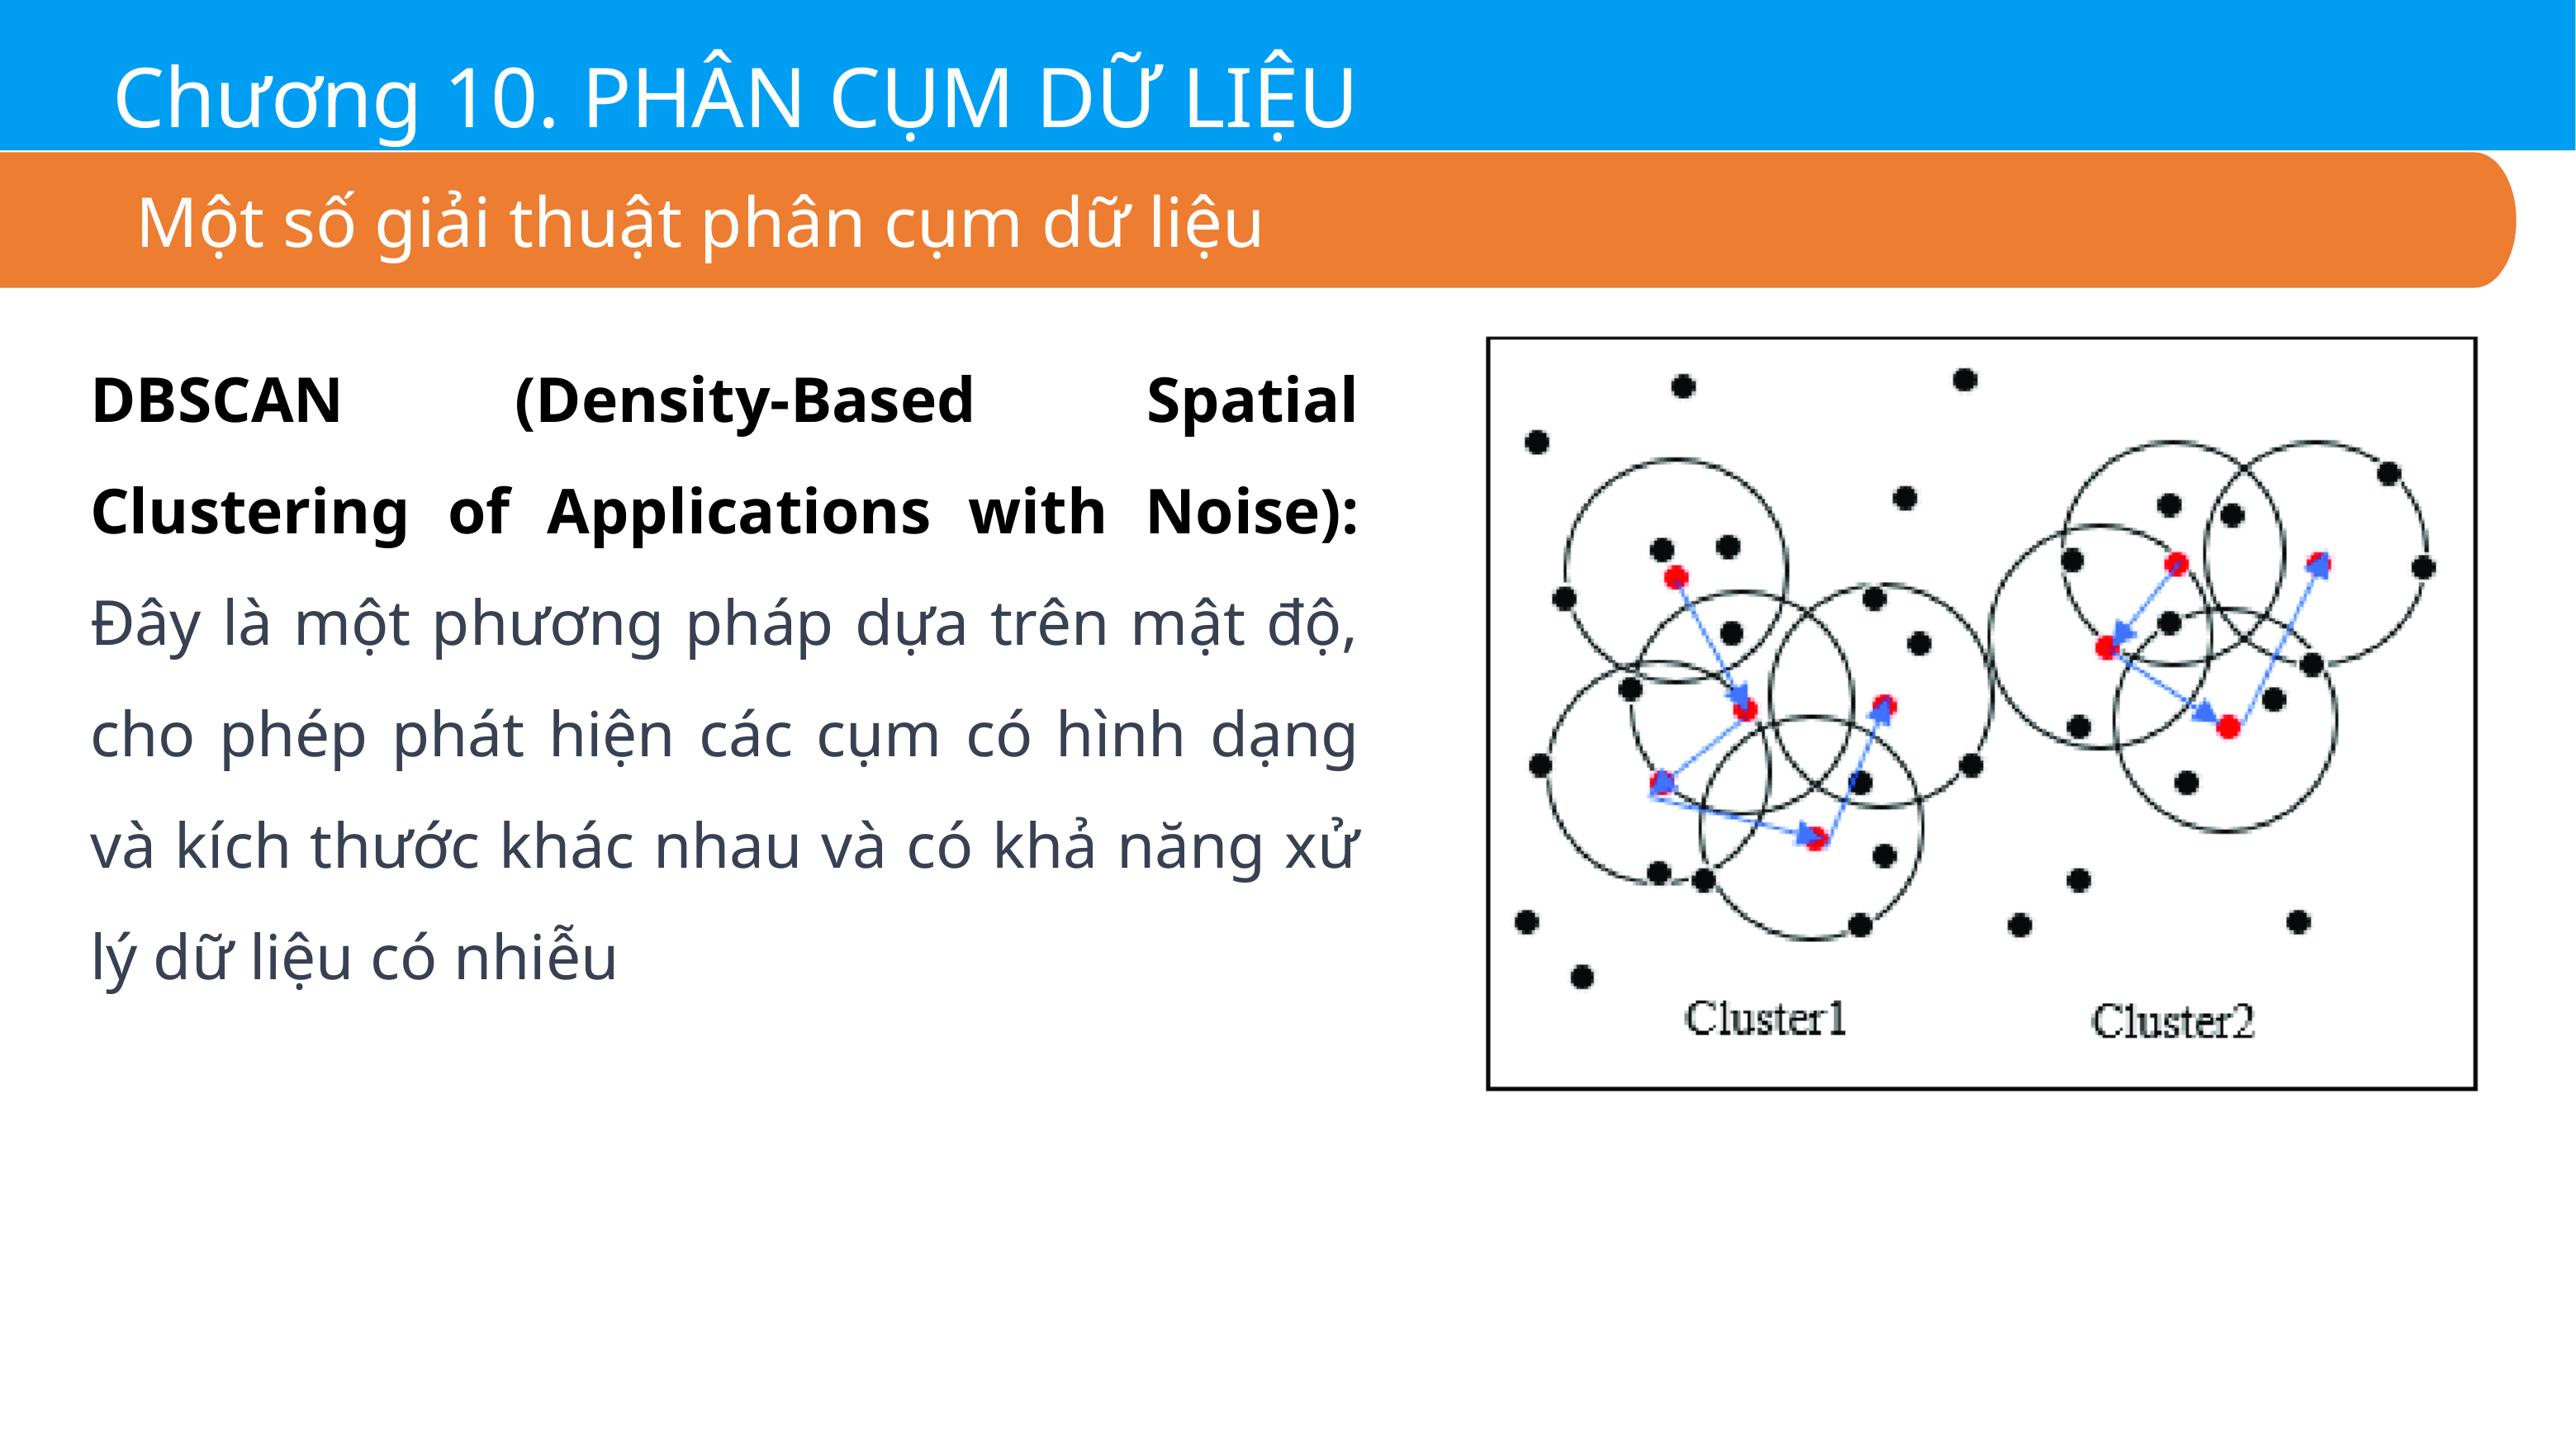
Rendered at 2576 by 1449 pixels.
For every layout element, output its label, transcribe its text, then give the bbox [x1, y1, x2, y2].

picture [1473, 321, 2491, 1107]
text_box Chương 10. PHÂN CỤM DỮ LIỆU [111, 43, 2434, 144]
text_box Một số giải thuật phân cụm dữ liệu [0, 150, 2518, 290]
text_box DBSCAN (Density-Based Spatial Clustering of Applications with Noise): Đây là một phương pháp dựa trên mật độ, cho phép phát hiện các cụm có hình dạng và kích thước khác nhau và có khả năng xử lý dữ liệu có nhiễu [90, 321, 1360, 992]
text_box [0, 0, 2576, 151]
